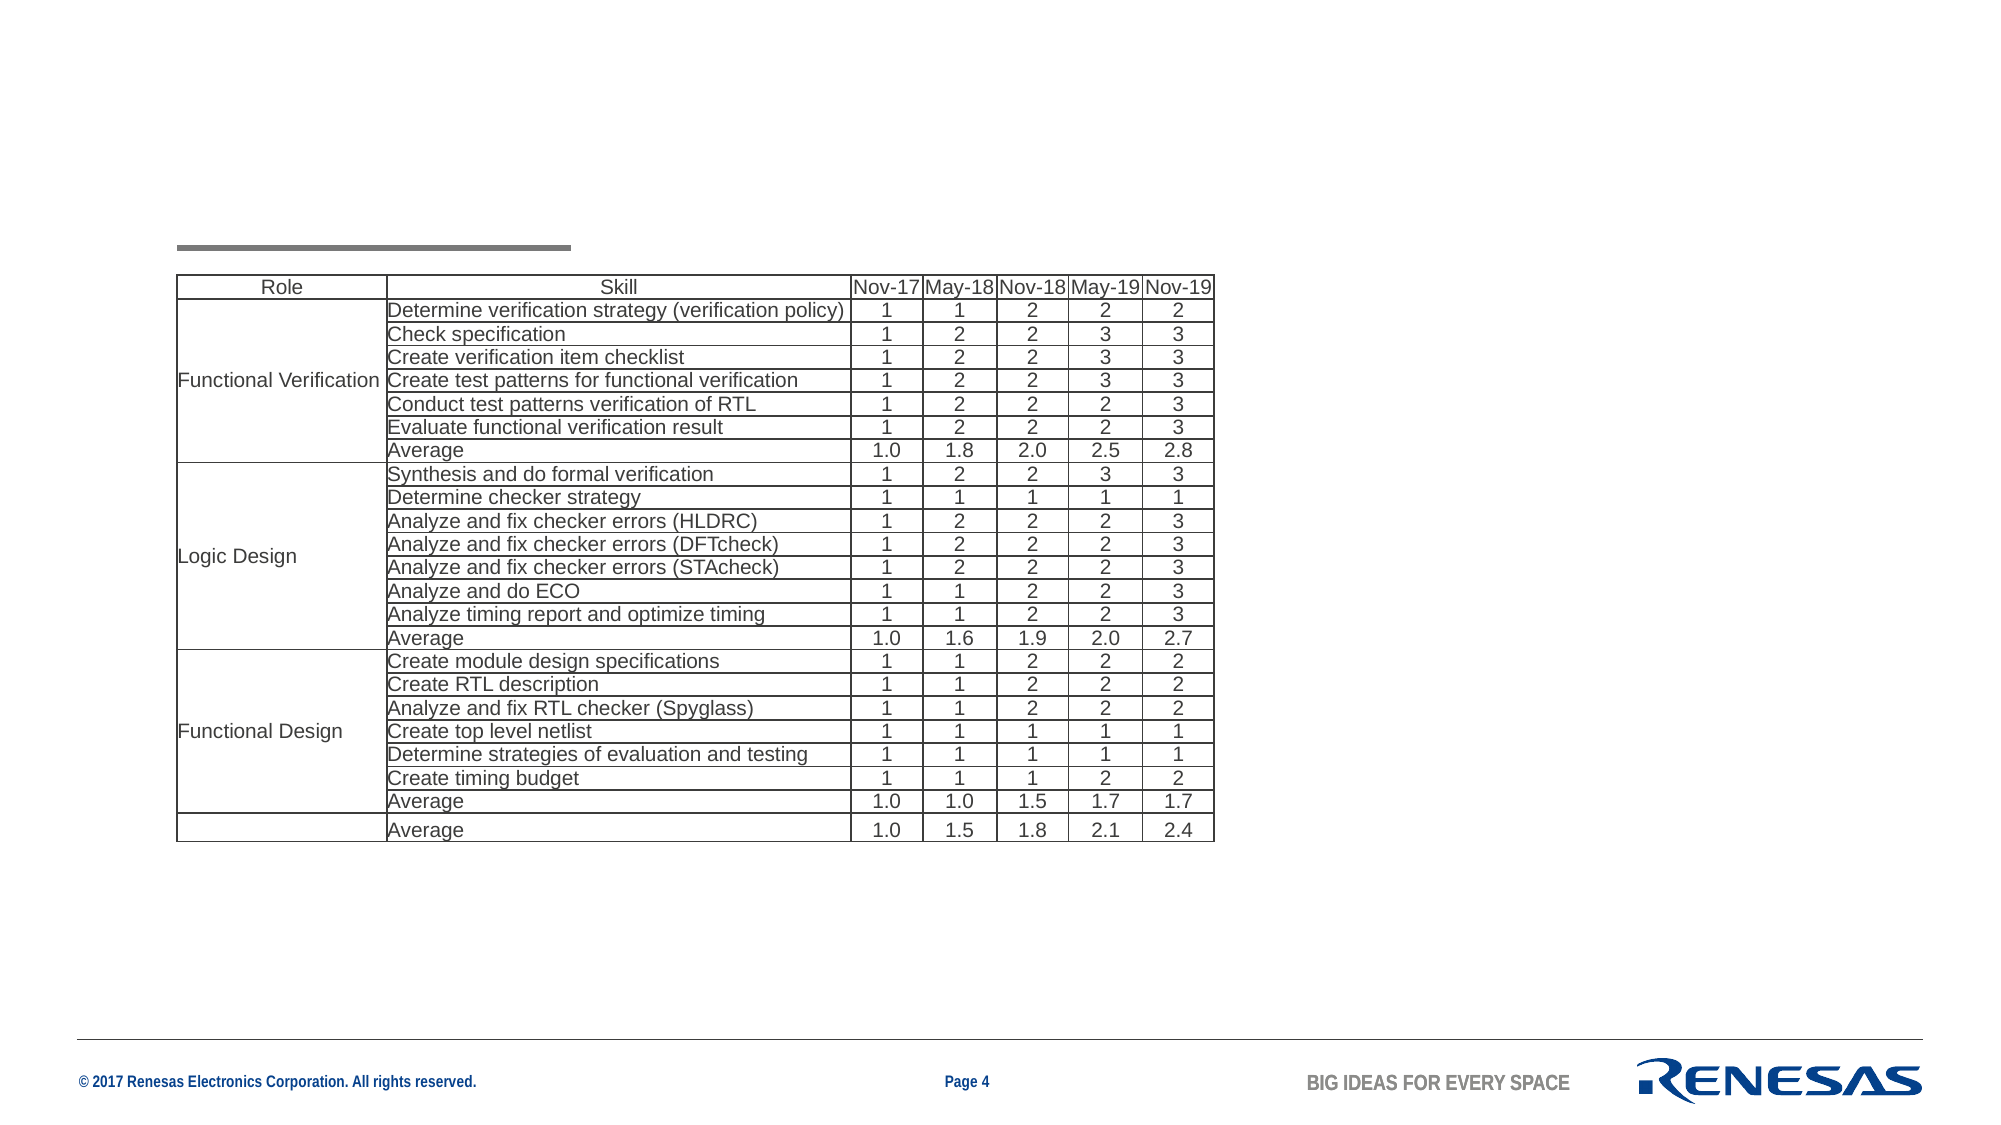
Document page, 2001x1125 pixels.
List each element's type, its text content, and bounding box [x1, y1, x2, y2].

table_cell 2 [924, 323, 996, 345]
table_cell Functional Design [178, 650, 386, 812]
table_cell Analyze and fix checker errors (STAcheck) [388, 557, 850, 578]
slide_number Page 4 [944, 1070, 1056, 1091]
picture [1637, 1058, 1922, 1104]
table_cell 2 [1069, 604, 1142, 625]
table_cell 2 [998, 417, 1068, 438]
table_cell 1 [852, 650, 922, 672]
table_cell Determine verification strategy (verification policy) [388, 300, 850, 321]
table_cell 3 [1143, 370, 1213, 391]
table_cell 1 [852, 533, 922, 555]
table_cell 2 [1069, 533, 1142, 555]
table_cell Average [388, 440, 850, 462]
table_cell 1 [852, 557, 922, 578]
table_cell 1 [852, 393, 922, 415]
table_cell 2 [998, 393, 1068, 415]
table_cell 2 [924, 346, 996, 368]
table_cell 2 [998, 580, 1068, 602]
table_cell 2 [924, 393, 996, 415]
table_cell 1 [852, 604, 922, 625]
table_header May-18 [924, 276, 996, 298]
table_cell 2.1 [1069, 814, 1142, 841]
table_cell 1.6 [924, 627, 996, 649]
table_cell Analyze and fix checker errors (DFTcheck) [388, 533, 850, 555]
table_cell 3 [1143, 557, 1213, 578]
table_cell Check specification [388, 323, 850, 345]
table_cell 2 [1069, 417, 1142, 438]
table_cell 2 [924, 370, 996, 391]
table_cell 3 [1143, 604, 1213, 625]
table_cell 2 [1143, 697, 1213, 719]
table_cell 2.0 [1069, 627, 1142, 649]
table_cell 1.0 [852, 440, 922, 462]
table_cell Analyze timing report and optimize timing [388, 604, 850, 625]
table_cell 2 [924, 533, 996, 555]
table_cell 2 [1069, 510, 1142, 532]
table_cell 3 [1069, 323, 1142, 345]
table_cell 2 [998, 300, 1068, 321]
table_cell 2 [924, 557, 996, 578]
table_cell 2.5 [1069, 440, 1142, 462]
table_cell 2 [924, 417, 996, 438]
table_cell 1 [1143, 721, 1213, 742]
table_cell 1.9 [998, 627, 1068, 649]
table_cell Average [388, 627, 850, 649]
table_cell 1 [924, 487, 996, 508]
table_cell 2 [1143, 650, 1213, 672]
table_cell Average [388, 791, 850, 812]
table_cell Analyze and fix checker errors (HLDRC) [388, 510, 850, 532]
table_cell 2 [1069, 650, 1142, 672]
table_cell Create verification item checklist [388, 346, 850, 368]
table_cell 1 [998, 767, 1068, 789]
table_cell 1 [852, 323, 922, 345]
table_cell Logic Design [178, 463, 386, 649]
table_cell 2.4 [1143, 814, 1213, 841]
table_cell Analyze and do ECO [388, 580, 850, 602]
table_cell 2 [1069, 580, 1142, 602]
table_cell 2 [998, 510, 1068, 532]
table_cell 1 [924, 580, 996, 602]
table_cell 1 [852, 674, 922, 695]
table_cell Evaluate functional verification result [388, 417, 850, 438]
table_cell 2 [998, 604, 1068, 625]
table_cell 1 [852, 744, 922, 766]
table_cell Average [388, 814, 850, 841]
table_cell 1.8 [924, 440, 996, 462]
table_cell 1.0 [924, 791, 996, 812]
table_cell 2 [998, 323, 1068, 345]
table_header Skill [388, 276, 850, 298]
table_cell 1 [924, 744, 996, 766]
table_cell 3 [1143, 417, 1213, 438]
table_cell 1.7 [1143, 791, 1213, 812]
table_cell 1 [924, 604, 996, 625]
table_cell 1 [852, 697, 922, 719]
table_cell 2 [924, 463, 996, 485]
table_cell 2.7 [1143, 627, 1213, 649]
table_cell 2 [1143, 674, 1213, 695]
table_cell 2 [998, 346, 1068, 368]
table_header Nov-17 [852, 276, 922, 298]
table_cell Conduct test patterns verification of RTL [388, 393, 850, 415]
table_cell 1 [998, 744, 1068, 766]
table_header May-19 [1069, 276, 1142, 298]
table_cell 2 [998, 674, 1068, 695]
table_cell 1 [1069, 721, 1142, 742]
table_cell 1.0 [852, 791, 922, 812]
table_cell 2 [1069, 300, 1142, 321]
table_cell 1 [924, 650, 996, 672]
table_cell 2 [1069, 674, 1142, 695]
table_cell 2.8 [1143, 440, 1213, 462]
table_cell 1.0 [852, 627, 922, 649]
table_cell 3 [1143, 463, 1213, 485]
table_cell Analyze and fix RTL checker (Spyglass) [388, 697, 850, 719]
table_cell 1 [852, 721, 922, 742]
table_cell Determine strategies of evaluation and testing [388, 744, 850, 766]
table_cell 1 [852, 510, 922, 532]
table_cell 2 [1143, 767, 1213, 789]
table_cell 2 [998, 370, 1068, 391]
table_cell [178, 814, 386, 841]
table_header Nov-18 [998, 276, 1068, 298]
table_cell 1 [852, 487, 922, 508]
table_cell 3 [1143, 580, 1213, 602]
table_cell 1 [852, 417, 922, 438]
table_cell 1 [852, 767, 922, 789]
table_cell Create test patterns for functional verification [388, 370, 850, 391]
table_cell Functional Verification [178, 300, 386, 462]
table_cell 1 [852, 463, 922, 485]
table_cell 3 [1143, 346, 1213, 368]
table_cell 3 [1069, 463, 1142, 485]
table_cell 1 [852, 300, 922, 321]
table_cell 2 [1143, 300, 1213, 321]
table_cell 1 [998, 487, 1068, 508]
table_cell 1 [1143, 744, 1213, 766]
table_cell 2 [1069, 557, 1142, 578]
table_cell Create timing budget [388, 767, 850, 789]
table_cell 1 [924, 674, 996, 695]
table_cell 1.8 [998, 814, 1068, 841]
table_cell 1.5 [924, 814, 996, 841]
table_cell 1 [1069, 487, 1142, 508]
table_cell 2 [998, 463, 1068, 485]
table_cell 1 [1143, 487, 1213, 508]
table_cell Create module design specifications [388, 650, 850, 672]
table_cell 3 [1143, 393, 1213, 415]
table_cell 2 [1069, 767, 1142, 789]
table_cell 3 [1143, 533, 1213, 555]
table_cell Create top level netlist [388, 721, 850, 742]
table_cell 1 [1069, 744, 1142, 766]
table_header Nov-19 [1143, 276, 1213, 298]
table_cell 1 [852, 370, 922, 391]
table_cell 2 [998, 650, 1068, 672]
table_cell 1.5 [998, 791, 1068, 812]
table_cell Determine checker strategy [388, 487, 850, 508]
table_cell 1 [924, 721, 996, 742]
table_cell 1.0 [852, 814, 922, 841]
table_cell Create RTL description [388, 674, 850, 695]
table_header Role [178, 276, 386, 298]
table_cell 2.0 [998, 440, 1068, 462]
table_cell 3 [1143, 323, 1213, 345]
table_cell 3 [1069, 346, 1142, 368]
table_cell 1.7 [1069, 791, 1142, 812]
table_cell 1 [852, 346, 922, 368]
table_cell 1 [924, 767, 996, 789]
table_cell 1 [852, 580, 922, 602]
table_cell Synthesis and do formal verification [388, 463, 850, 485]
table_cell 3 [1143, 510, 1213, 532]
table_cell 1 [924, 697, 996, 719]
table_cell 2 [998, 557, 1068, 578]
table_cell 2 [998, 697, 1068, 719]
table_cell 2 [1069, 697, 1142, 719]
table_cell 2 [998, 533, 1068, 555]
table_cell 2 [924, 510, 996, 532]
table_cell 3 [1069, 370, 1142, 391]
table_cell 2 [1069, 393, 1142, 415]
table_cell 1 [998, 721, 1068, 742]
table_cell 1 [924, 300, 996, 321]
